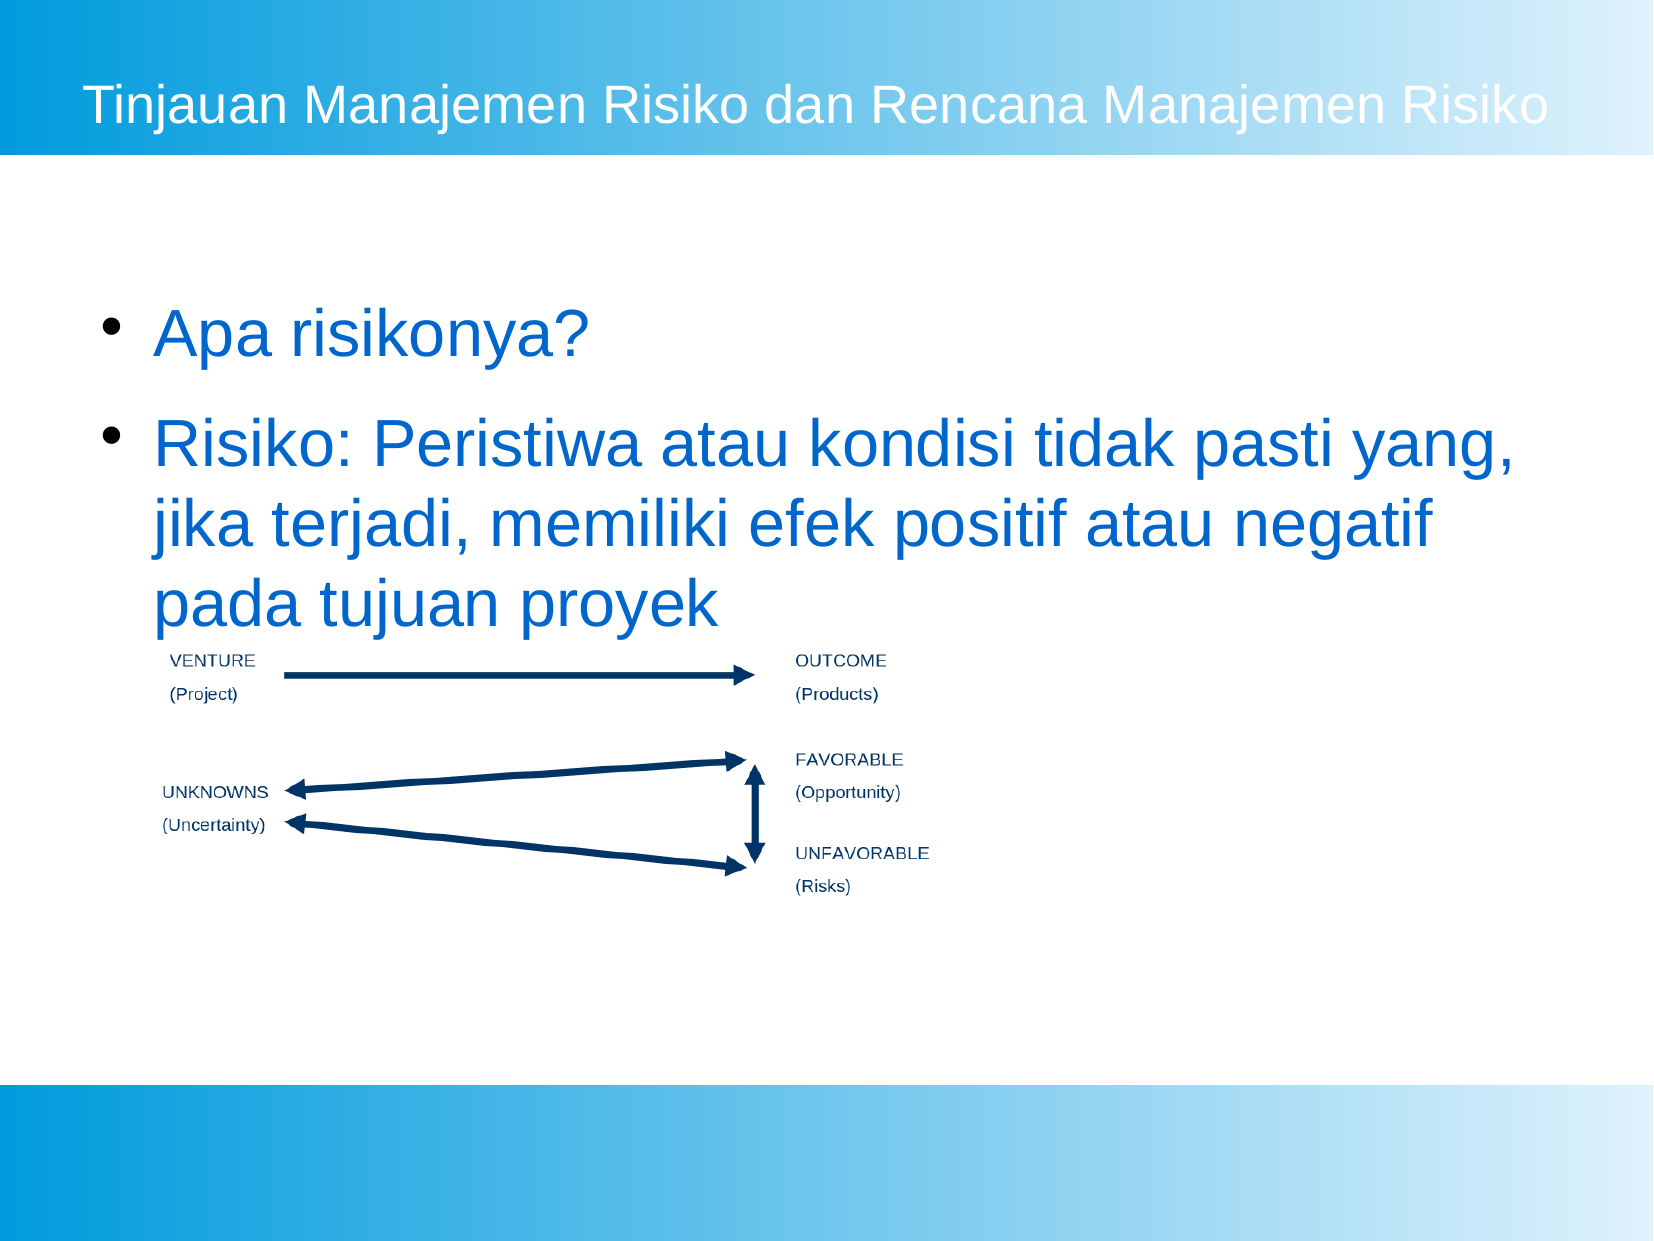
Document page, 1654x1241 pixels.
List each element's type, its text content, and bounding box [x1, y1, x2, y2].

text_box Tinjauan Manajemen Risiko dan Rencana Manajemen Risiko [82, 49, 1571, 154]
text_box Apa risikonya? Risiko: Peristiwa atau kondisi tidak pasti yang, jika terjadi, memiliki efek positif atau negatif pada tujuan proyek [82, 290, 1571, 1010]
picture [149, 644, 946, 916]
